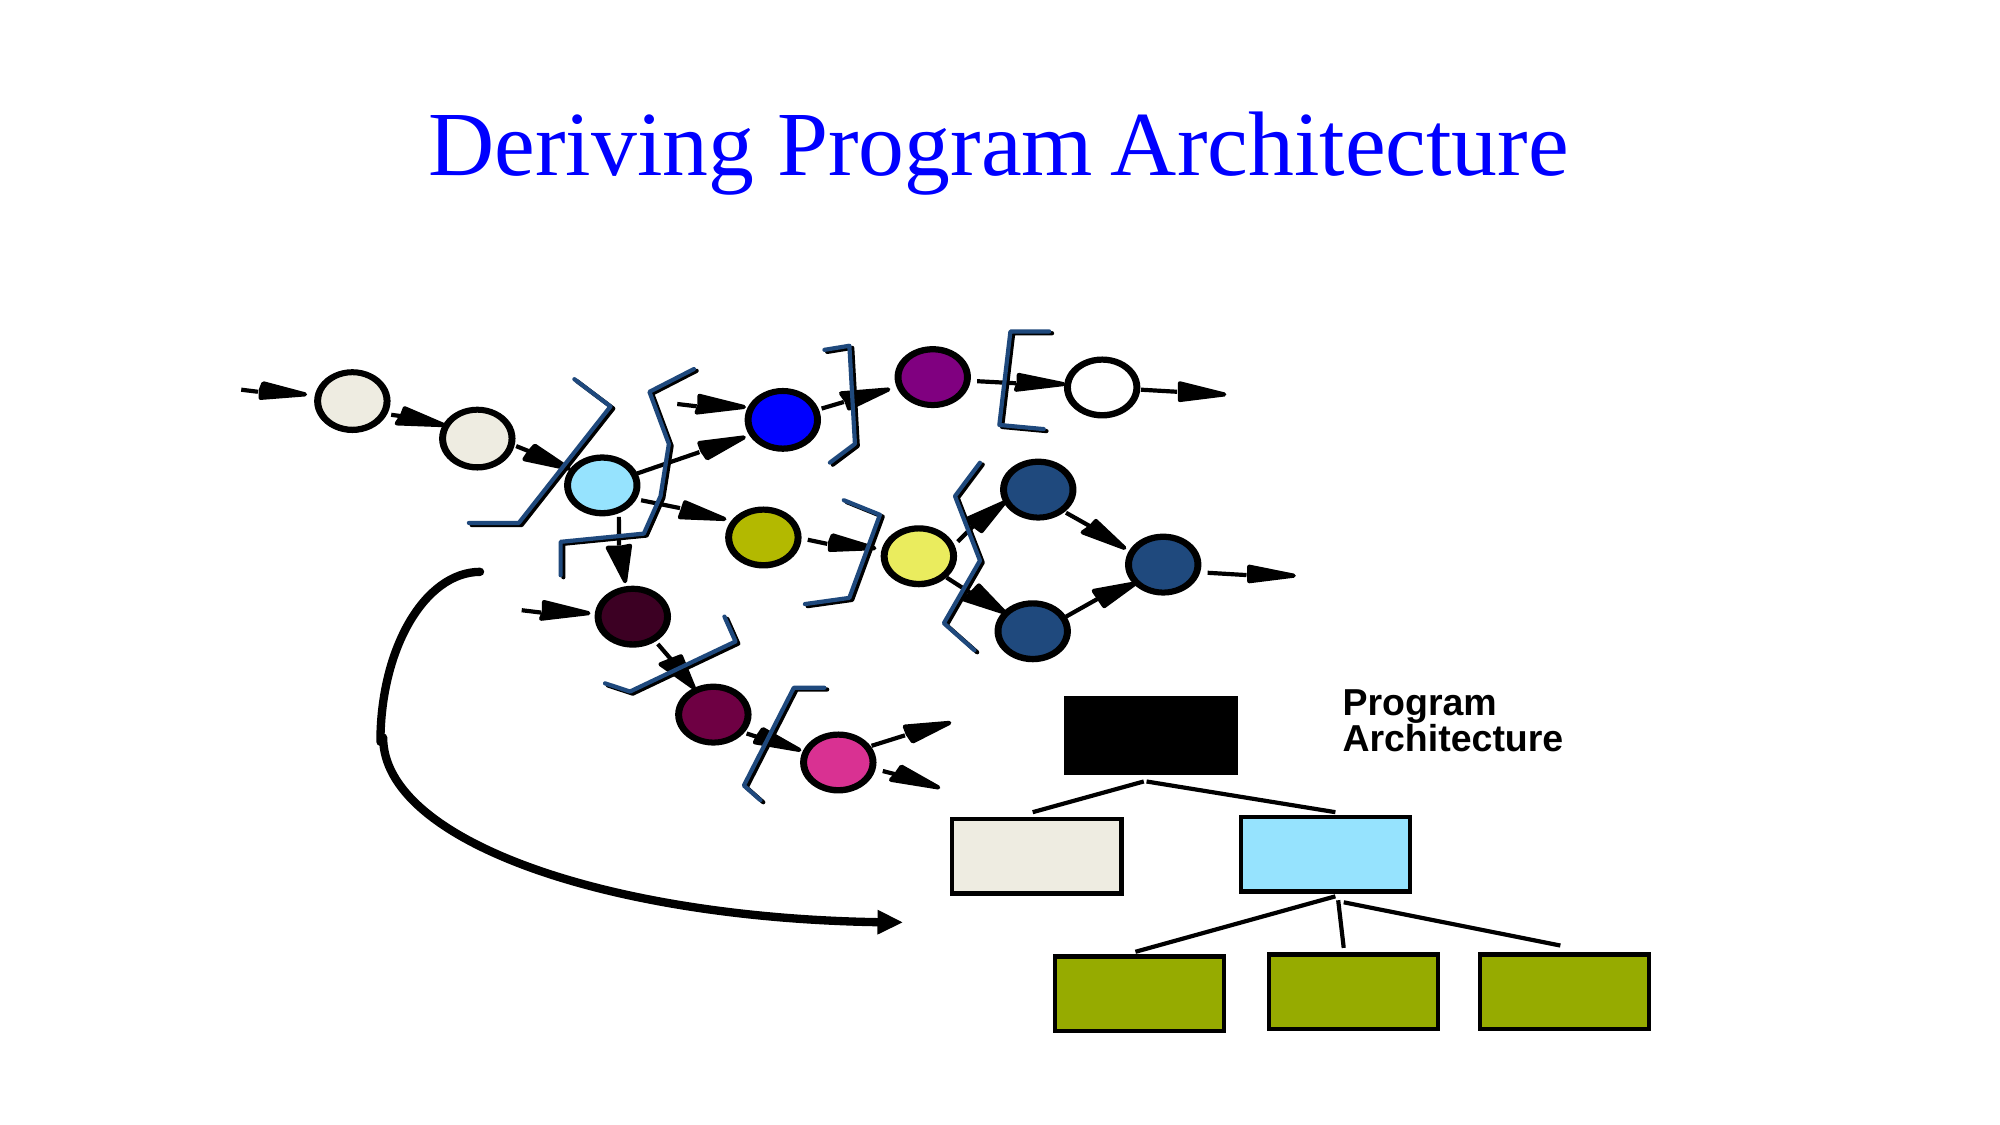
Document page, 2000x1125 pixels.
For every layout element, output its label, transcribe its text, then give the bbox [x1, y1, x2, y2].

text_box [882, 527, 955, 586]
text_box [1240, 816, 1411, 892]
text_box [1065, 583, 1137, 617]
text_box [996, 602, 1069, 661]
text_box [1268, 954, 1439, 1029]
text_box [977, 550, 983, 575]
text_box [896, 348, 969, 407]
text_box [871, 722, 950, 746]
text_box [566, 456, 627, 515]
text_box Program Architecture [1327, 679, 1579, 767]
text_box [821, 389, 889, 409]
text_box [773, 687, 825, 729]
text_box [605, 657, 652, 692]
text_box [649, 369, 694, 435]
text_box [976, 374, 1064, 391]
text_box [1002, 399, 1049, 432]
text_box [1207, 566, 1295, 582]
text_box [441, 408, 514, 469]
text_box [807, 559, 868, 607]
text_box [1005, 331, 1050, 373]
text_box [563, 538, 602, 578]
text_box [515, 445, 570, 470]
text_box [657, 643, 695, 689]
text_box [954, 462, 980, 501]
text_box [746, 728, 800, 751]
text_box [640, 499, 726, 520]
text_box [943, 621, 976, 651]
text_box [607, 516, 631, 582]
text_box [471, 477, 560, 526]
text_box [596, 587, 669, 646]
text_box [832, 417, 858, 465]
text_box [677, 685, 750, 737]
text_box [979, 464, 983, 500]
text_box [1140, 383, 1225, 401]
text_box [1054, 956, 1225, 1031]
text_box [850, 347, 855, 387]
text_box [679, 370, 697, 394]
text_box [661, 485, 666, 498]
text_box [526, 379, 611, 453]
text_box [727, 508, 800, 567]
text_box [468, 466, 555, 523]
text_box [383, 737, 903, 929]
text_box [1127, 535, 1200, 594]
text_box [607, 682, 652, 694]
text_box [574, 406, 614, 458]
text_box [632, 437, 745, 476]
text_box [957, 501, 1006, 542]
text_box [316, 371, 389, 431]
text_box [804, 559, 864, 605]
text_box [678, 616, 736, 659]
text_box [999, 399, 1046, 430]
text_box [946, 577, 1006, 614]
text_box [380, 571, 481, 742]
text_box [1067, 358, 1138, 417]
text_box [240, 383, 306, 399]
text_box [801, 689, 828, 733]
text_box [521, 601, 589, 620]
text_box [676, 395, 745, 414]
text_box [560, 472, 663, 576]
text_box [882, 766, 939, 788]
text_box [831, 500, 880, 534]
text_box [699, 618, 739, 663]
text_box [824, 345, 852, 387]
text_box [807, 535, 875, 551]
title Deriving Program Architecture [99, 45, 1900, 233]
text_box [975, 622, 979, 653]
text_box [821, 733, 856, 737]
text_box [952, 819, 1122, 894]
text_box [1002, 460, 1075, 519]
text_box [1047, 333, 1053, 373]
text_box [874, 515, 883, 535]
text_box [971, 550, 980, 575]
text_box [1065, 512, 1125, 549]
text_box [1479, 954, 1650, 1029]
text_box [746, 390, 819, 450]
text_box [1066, 698, 1236, 773]
text_box [662, 407, 671, 435]
text_box [827, 417, 855, 463]
text_box [635, 529, 650, 537]
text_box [390, 408, 445, 426]
